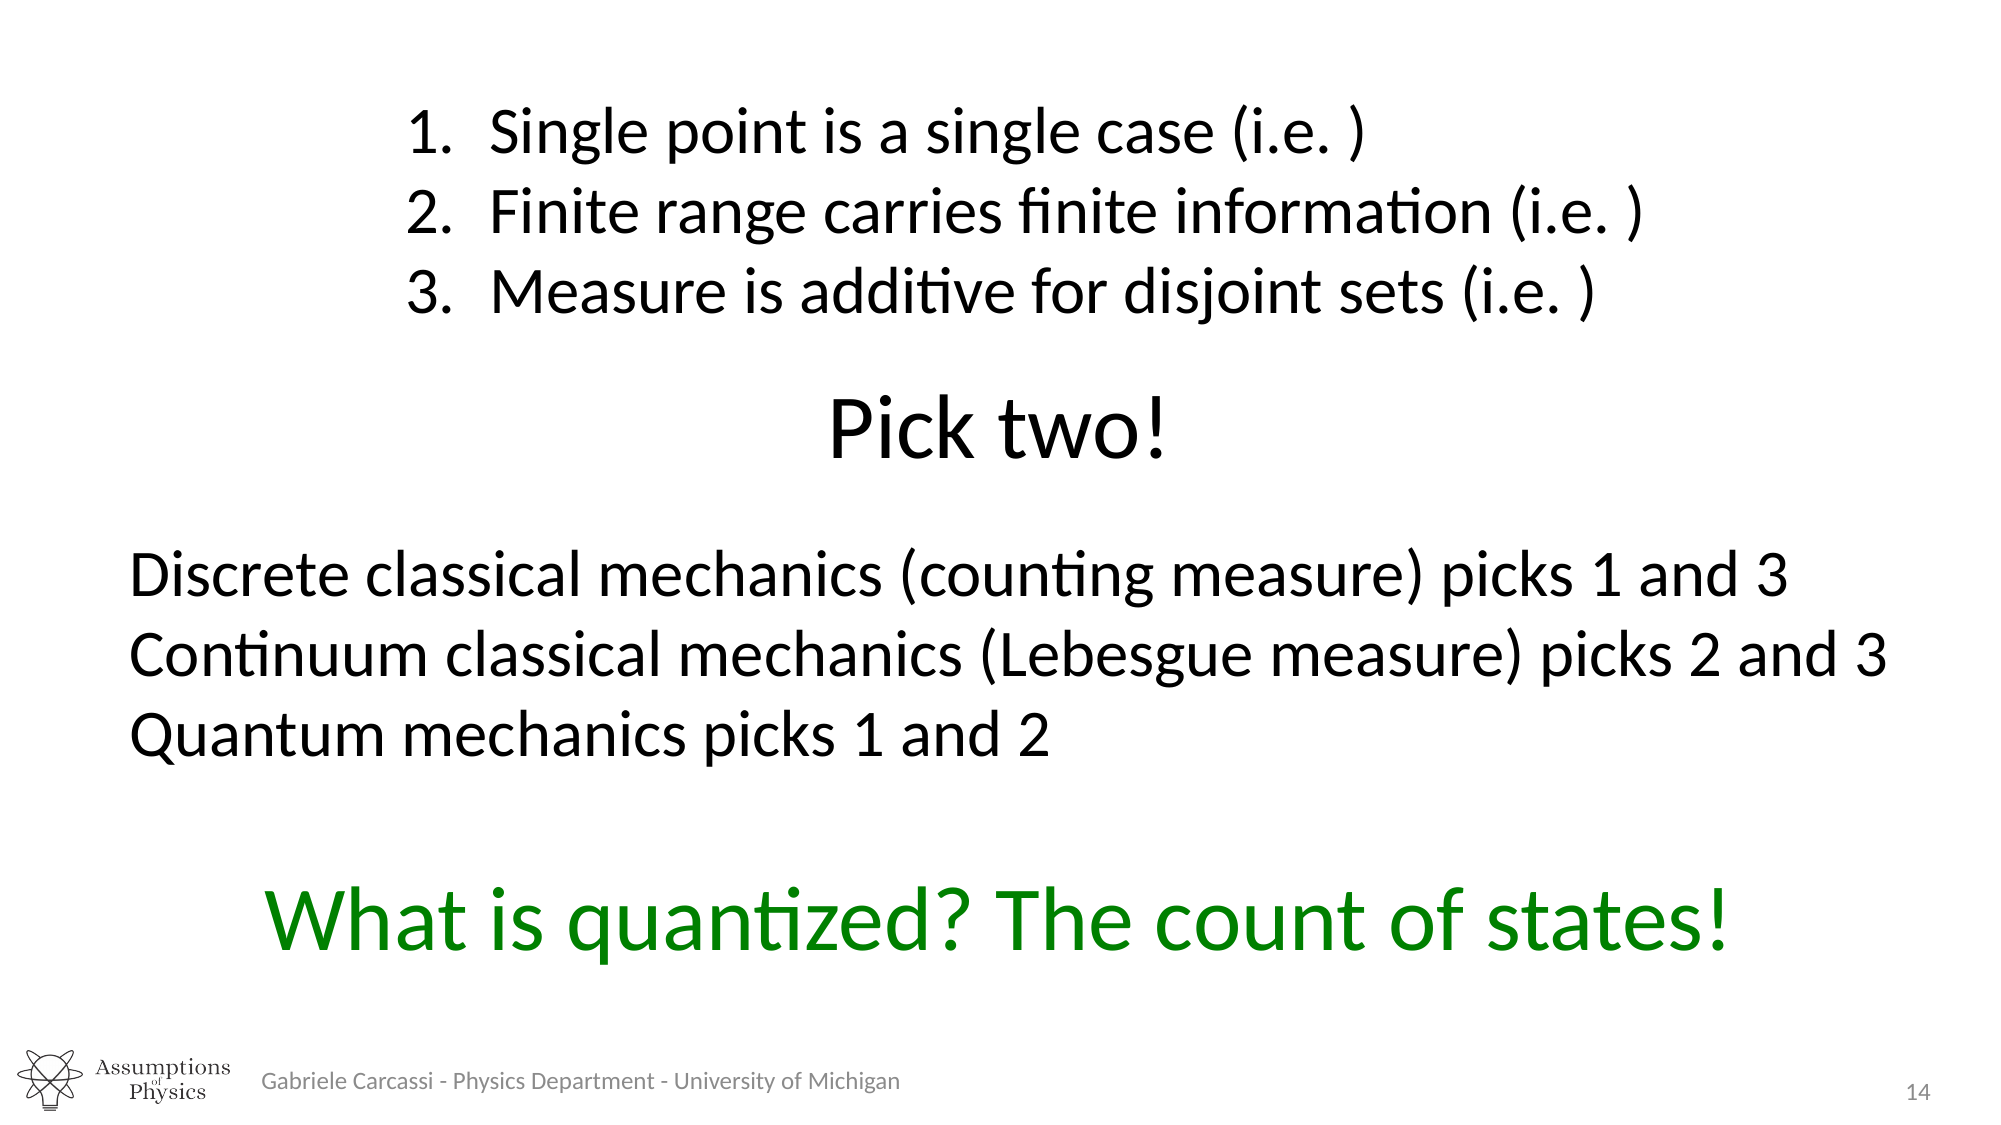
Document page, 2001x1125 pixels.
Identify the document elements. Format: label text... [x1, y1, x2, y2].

picture [95, 1058, 230, 1104]
text_box Discrete classical mechanics (counting measure) picks 1 and 3 Continuum classical mechanics (Lebesgue measure) picks 2 and 3 Quantum mechanics picks 1 and 2 [114, 522, 1904, 777]
picture [17, 1050, 83, 1111]
footer Gabriele Carcassi - Physics Department - University of Michigan [246, 1049, 1226, 1110]
slide_number 14 [1854, 1072, 1946, 1110]
text_box Pick two! [813, 359, 1187, 484]
text_box What is quantized? The count of states! [0, 851, 2000, 977]
